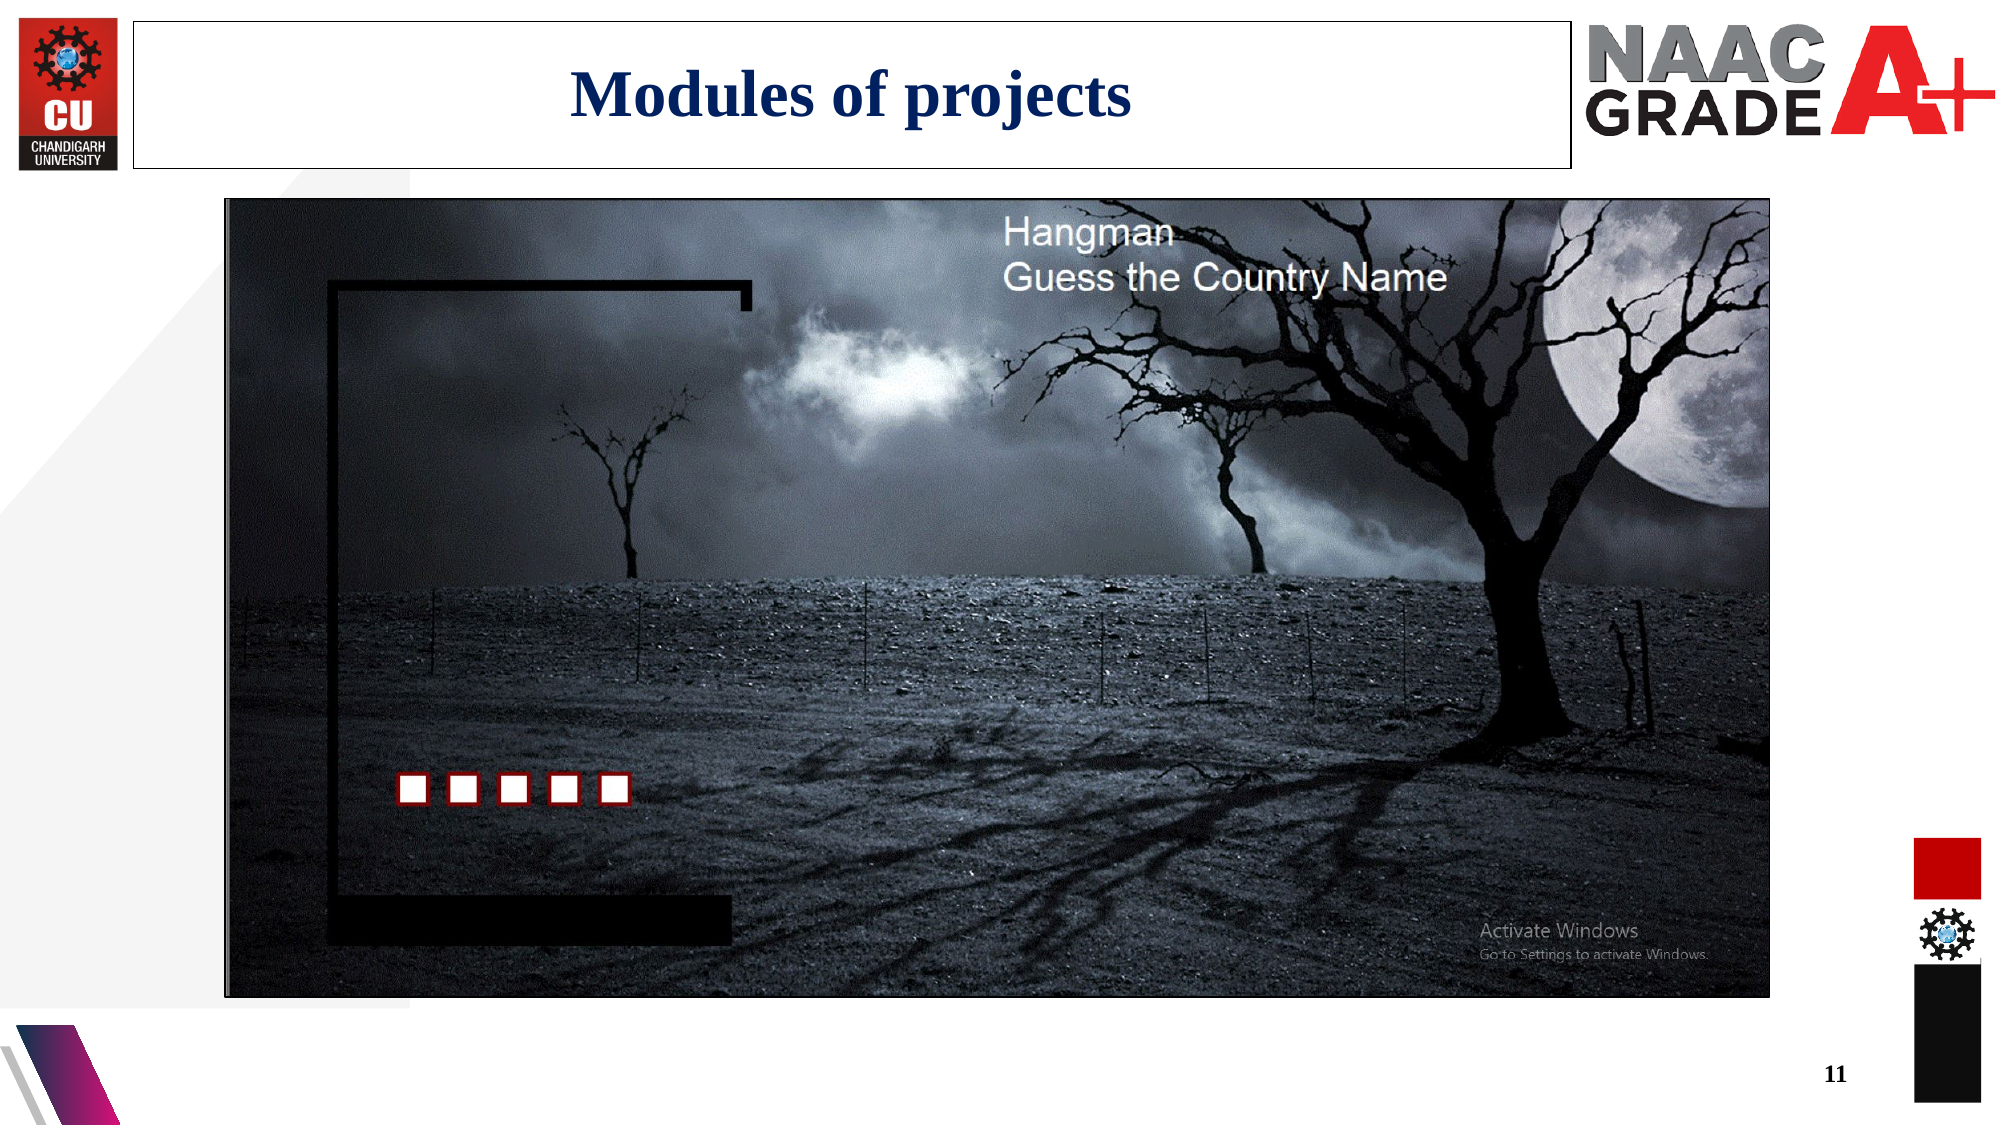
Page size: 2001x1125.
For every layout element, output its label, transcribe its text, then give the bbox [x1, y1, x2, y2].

picture [18, 17, 118, 171]
picture [1585, 23, 1998, 136]
slide_number 11 [1412, 1042, 1863, 1103]
title Modules of projects [132, 20, 1572, 170]
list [225, 199, 1769, 996]
